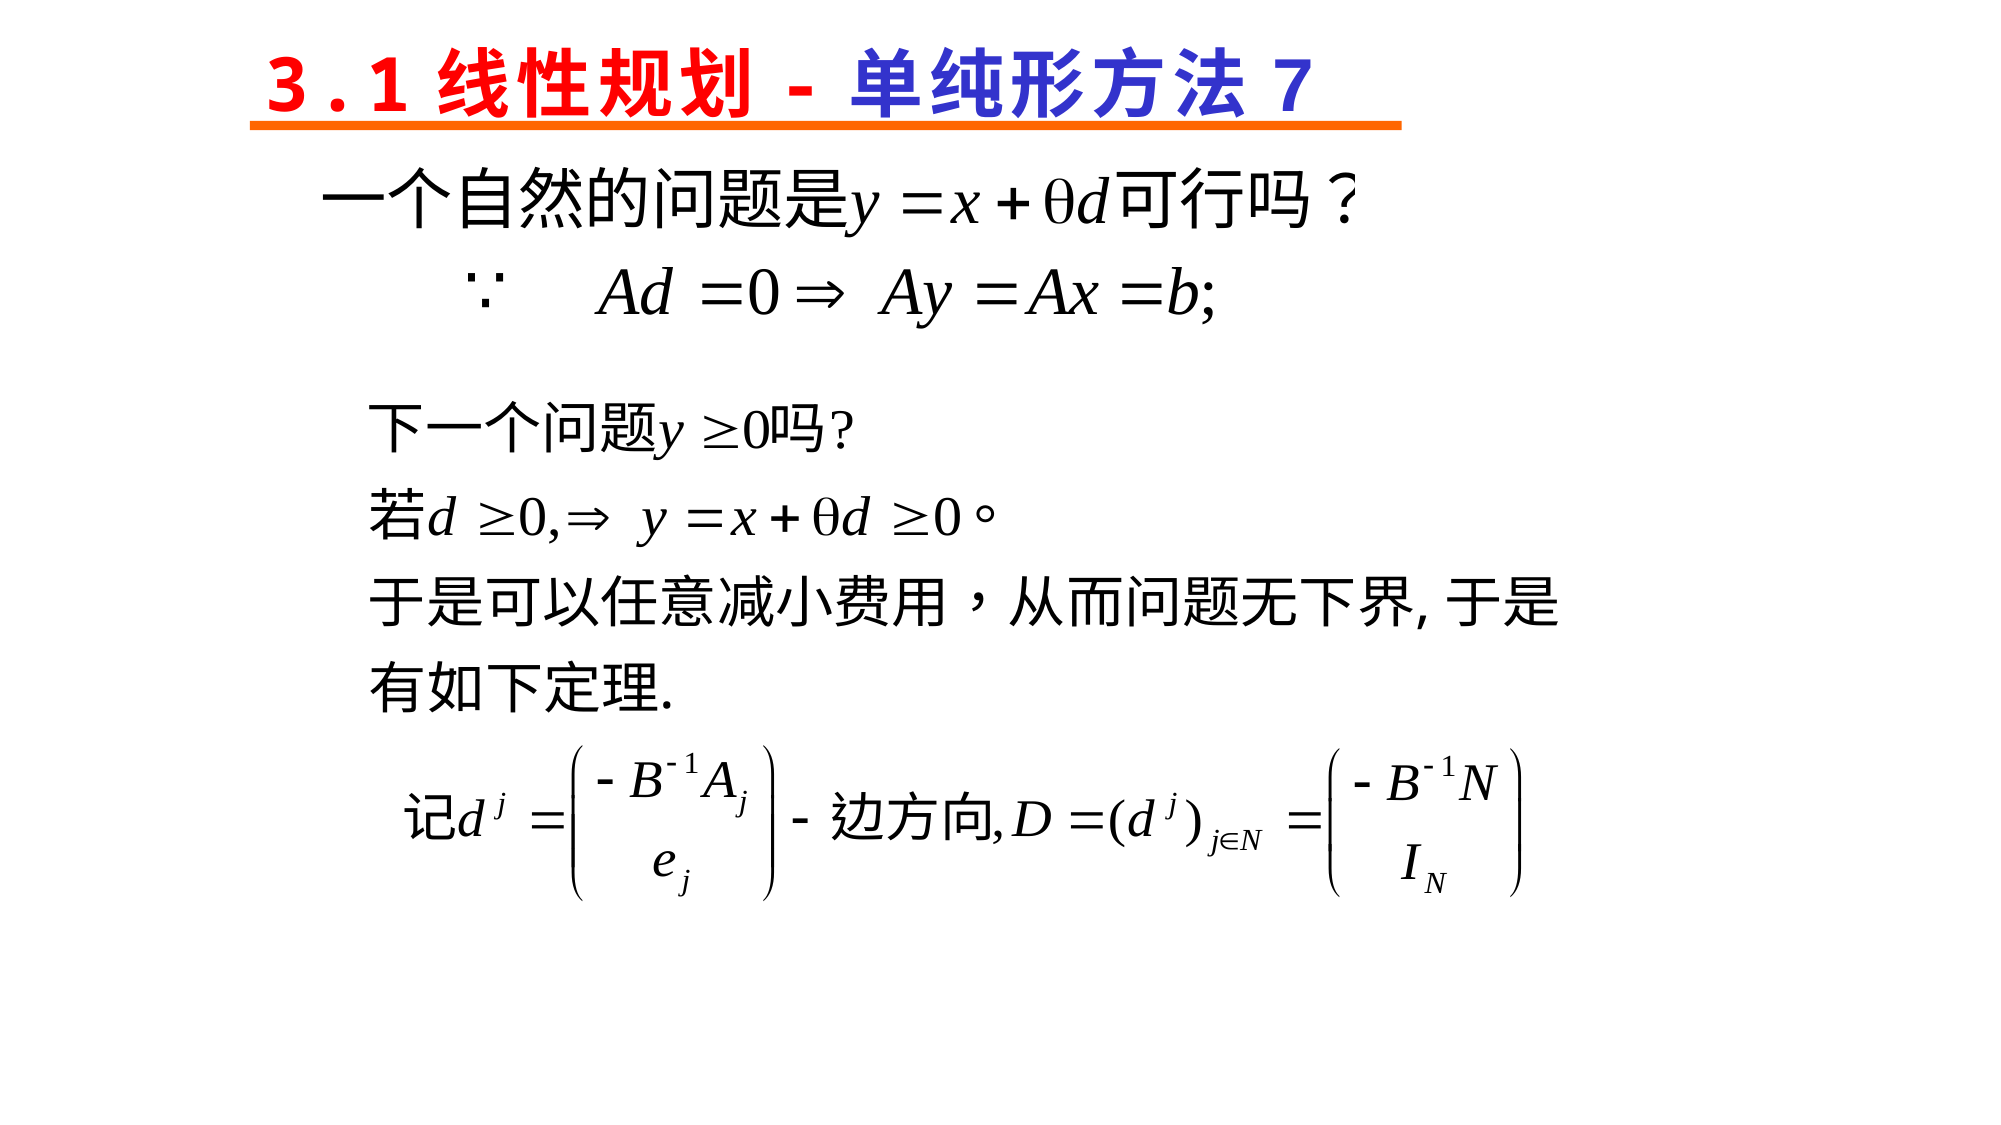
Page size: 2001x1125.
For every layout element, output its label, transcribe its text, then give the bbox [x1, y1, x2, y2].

title 3.1线性规划-单纯形方法7 [249, 19, 1513, 145]
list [397, 737, 1536, 910]
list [364, 393, 1569, 724]
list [468, 255, 1225, 341]
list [314, 160, 1355, 248]
